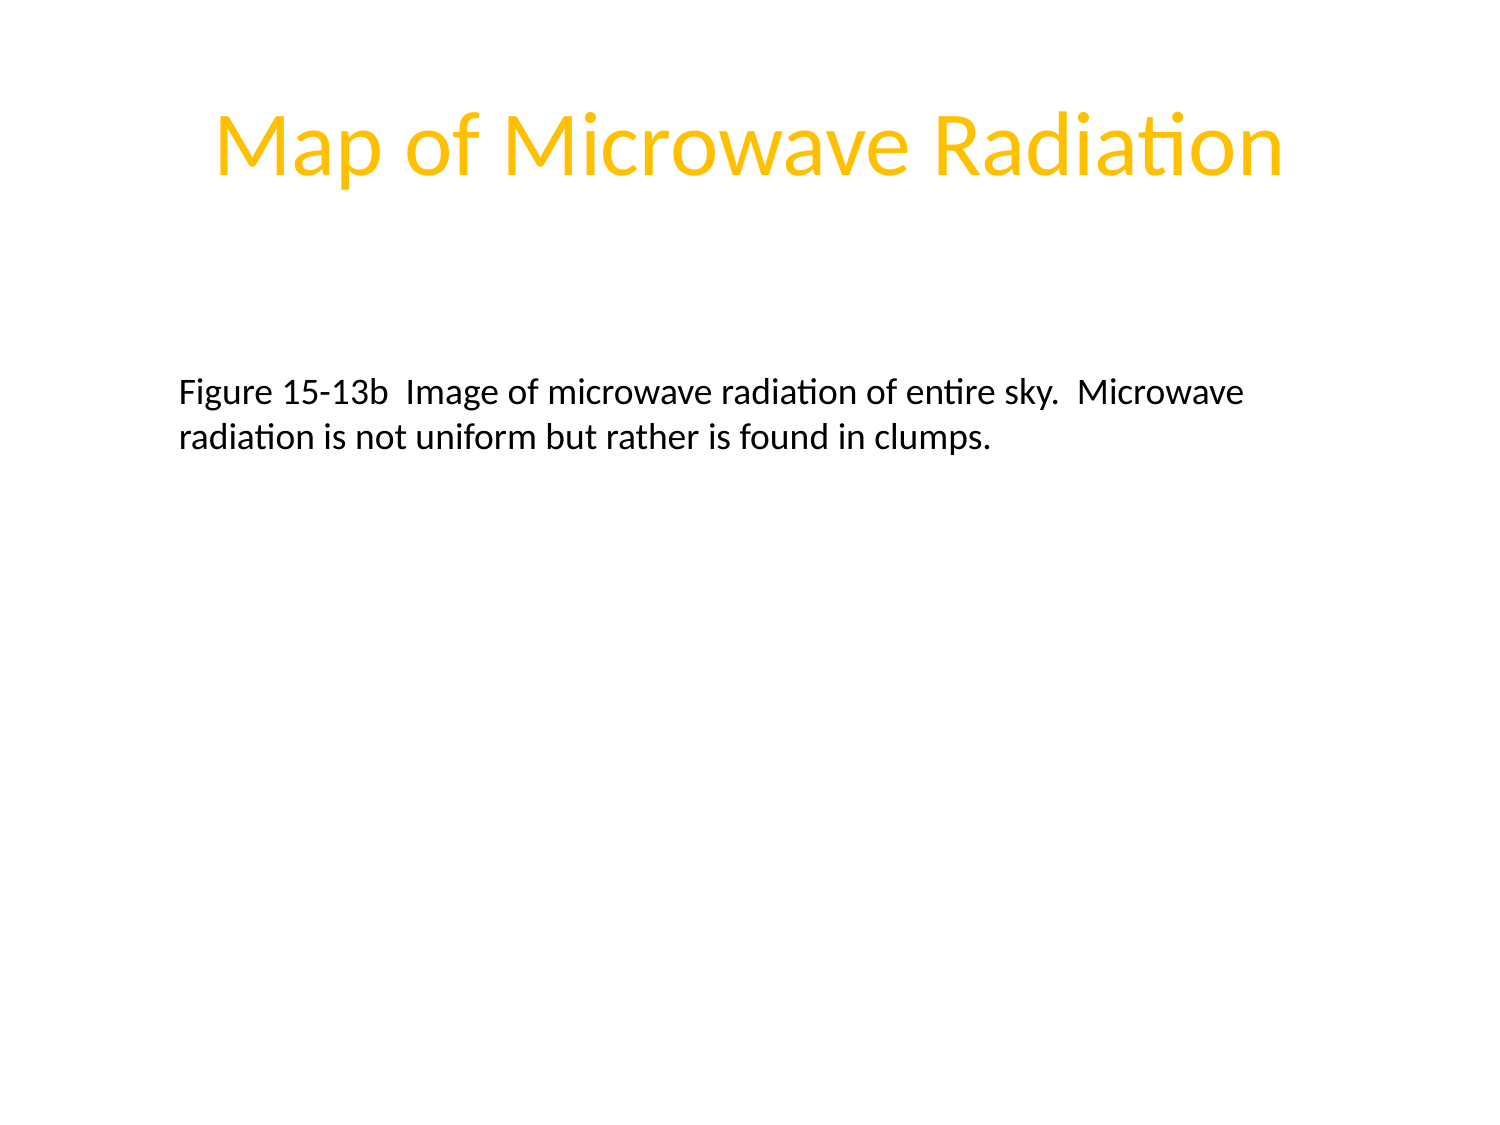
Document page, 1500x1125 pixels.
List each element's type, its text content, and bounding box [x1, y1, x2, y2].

text_box Figure 15-13b Image of microwave radiation of entire sky. Microwave radiation is not uniform but rather is found in clumps. [164, 359, 1365, 465]
title Map of Microwave Radiation [75, 45, 1425, 233]
